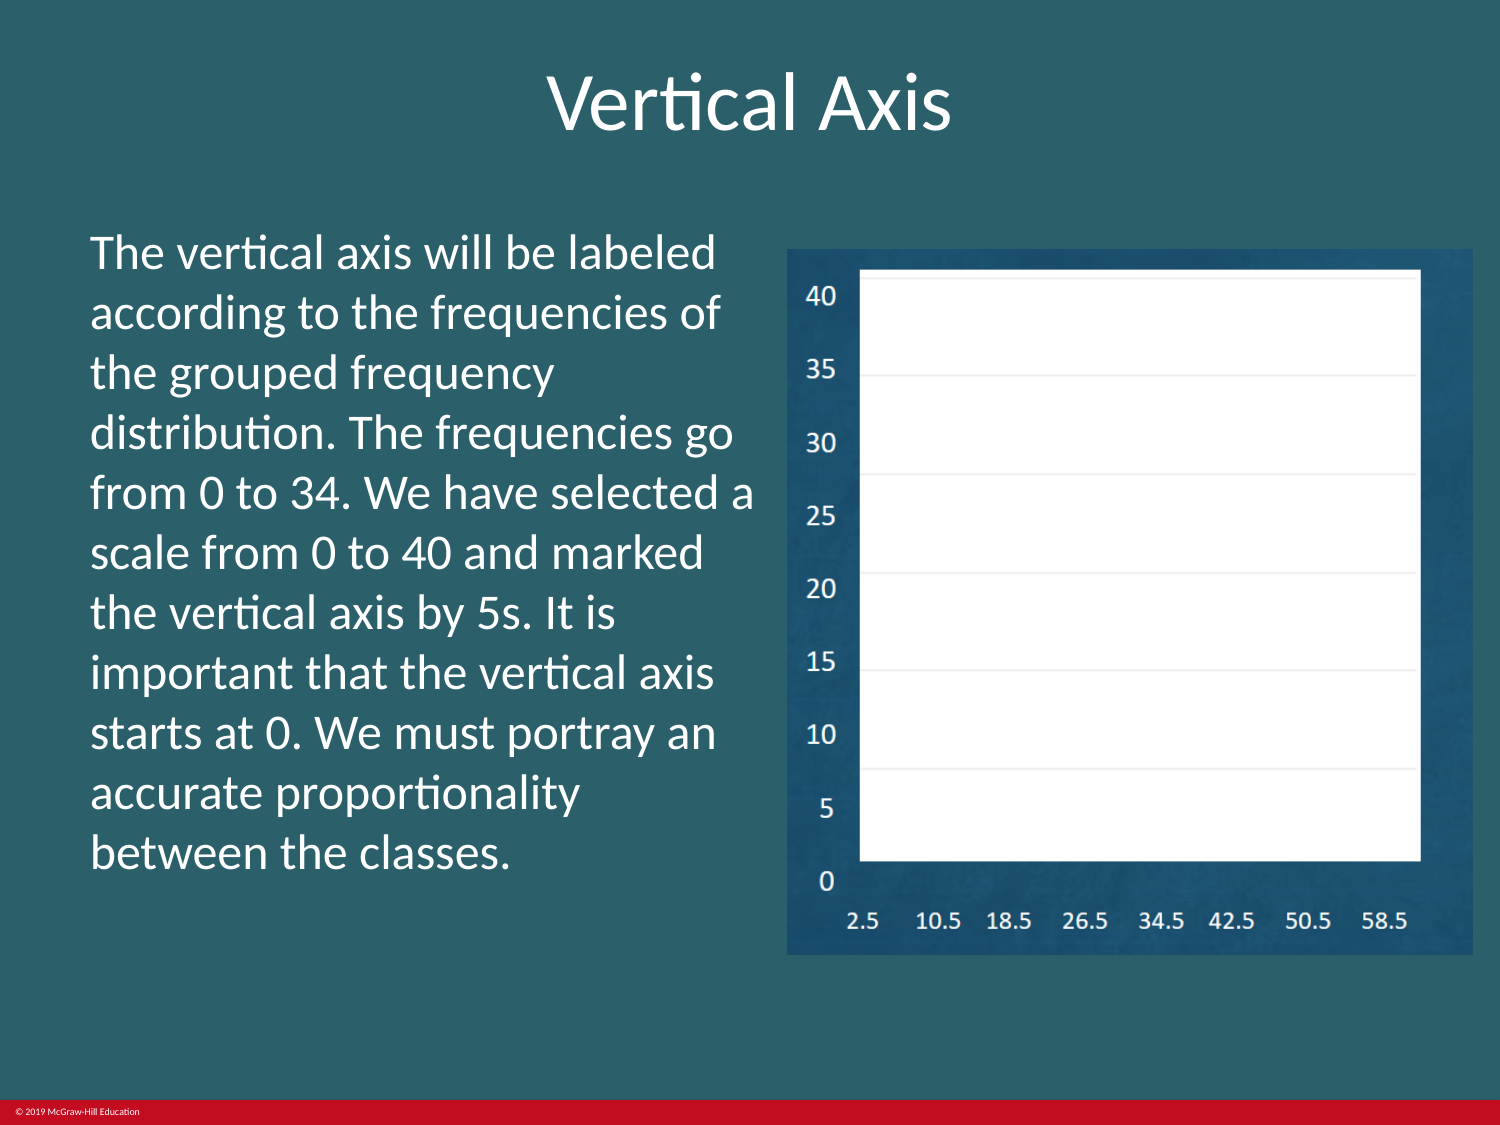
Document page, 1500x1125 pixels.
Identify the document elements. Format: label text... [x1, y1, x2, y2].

list The vertical axis will be labeled according to the frequencies of the grouped frequency distribution. The frequencies go from 0 to 34. We have selected a scale from 0 to 40 and marked the vertical axis by 5s. It is important that the vertical axis starts at 0. We must portray an accurate proportionality between the classes. [75, 212, 780, 1088]
title Vertical Axis [0, 0, 1500, 195]
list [787, 249, 1474, 956]
